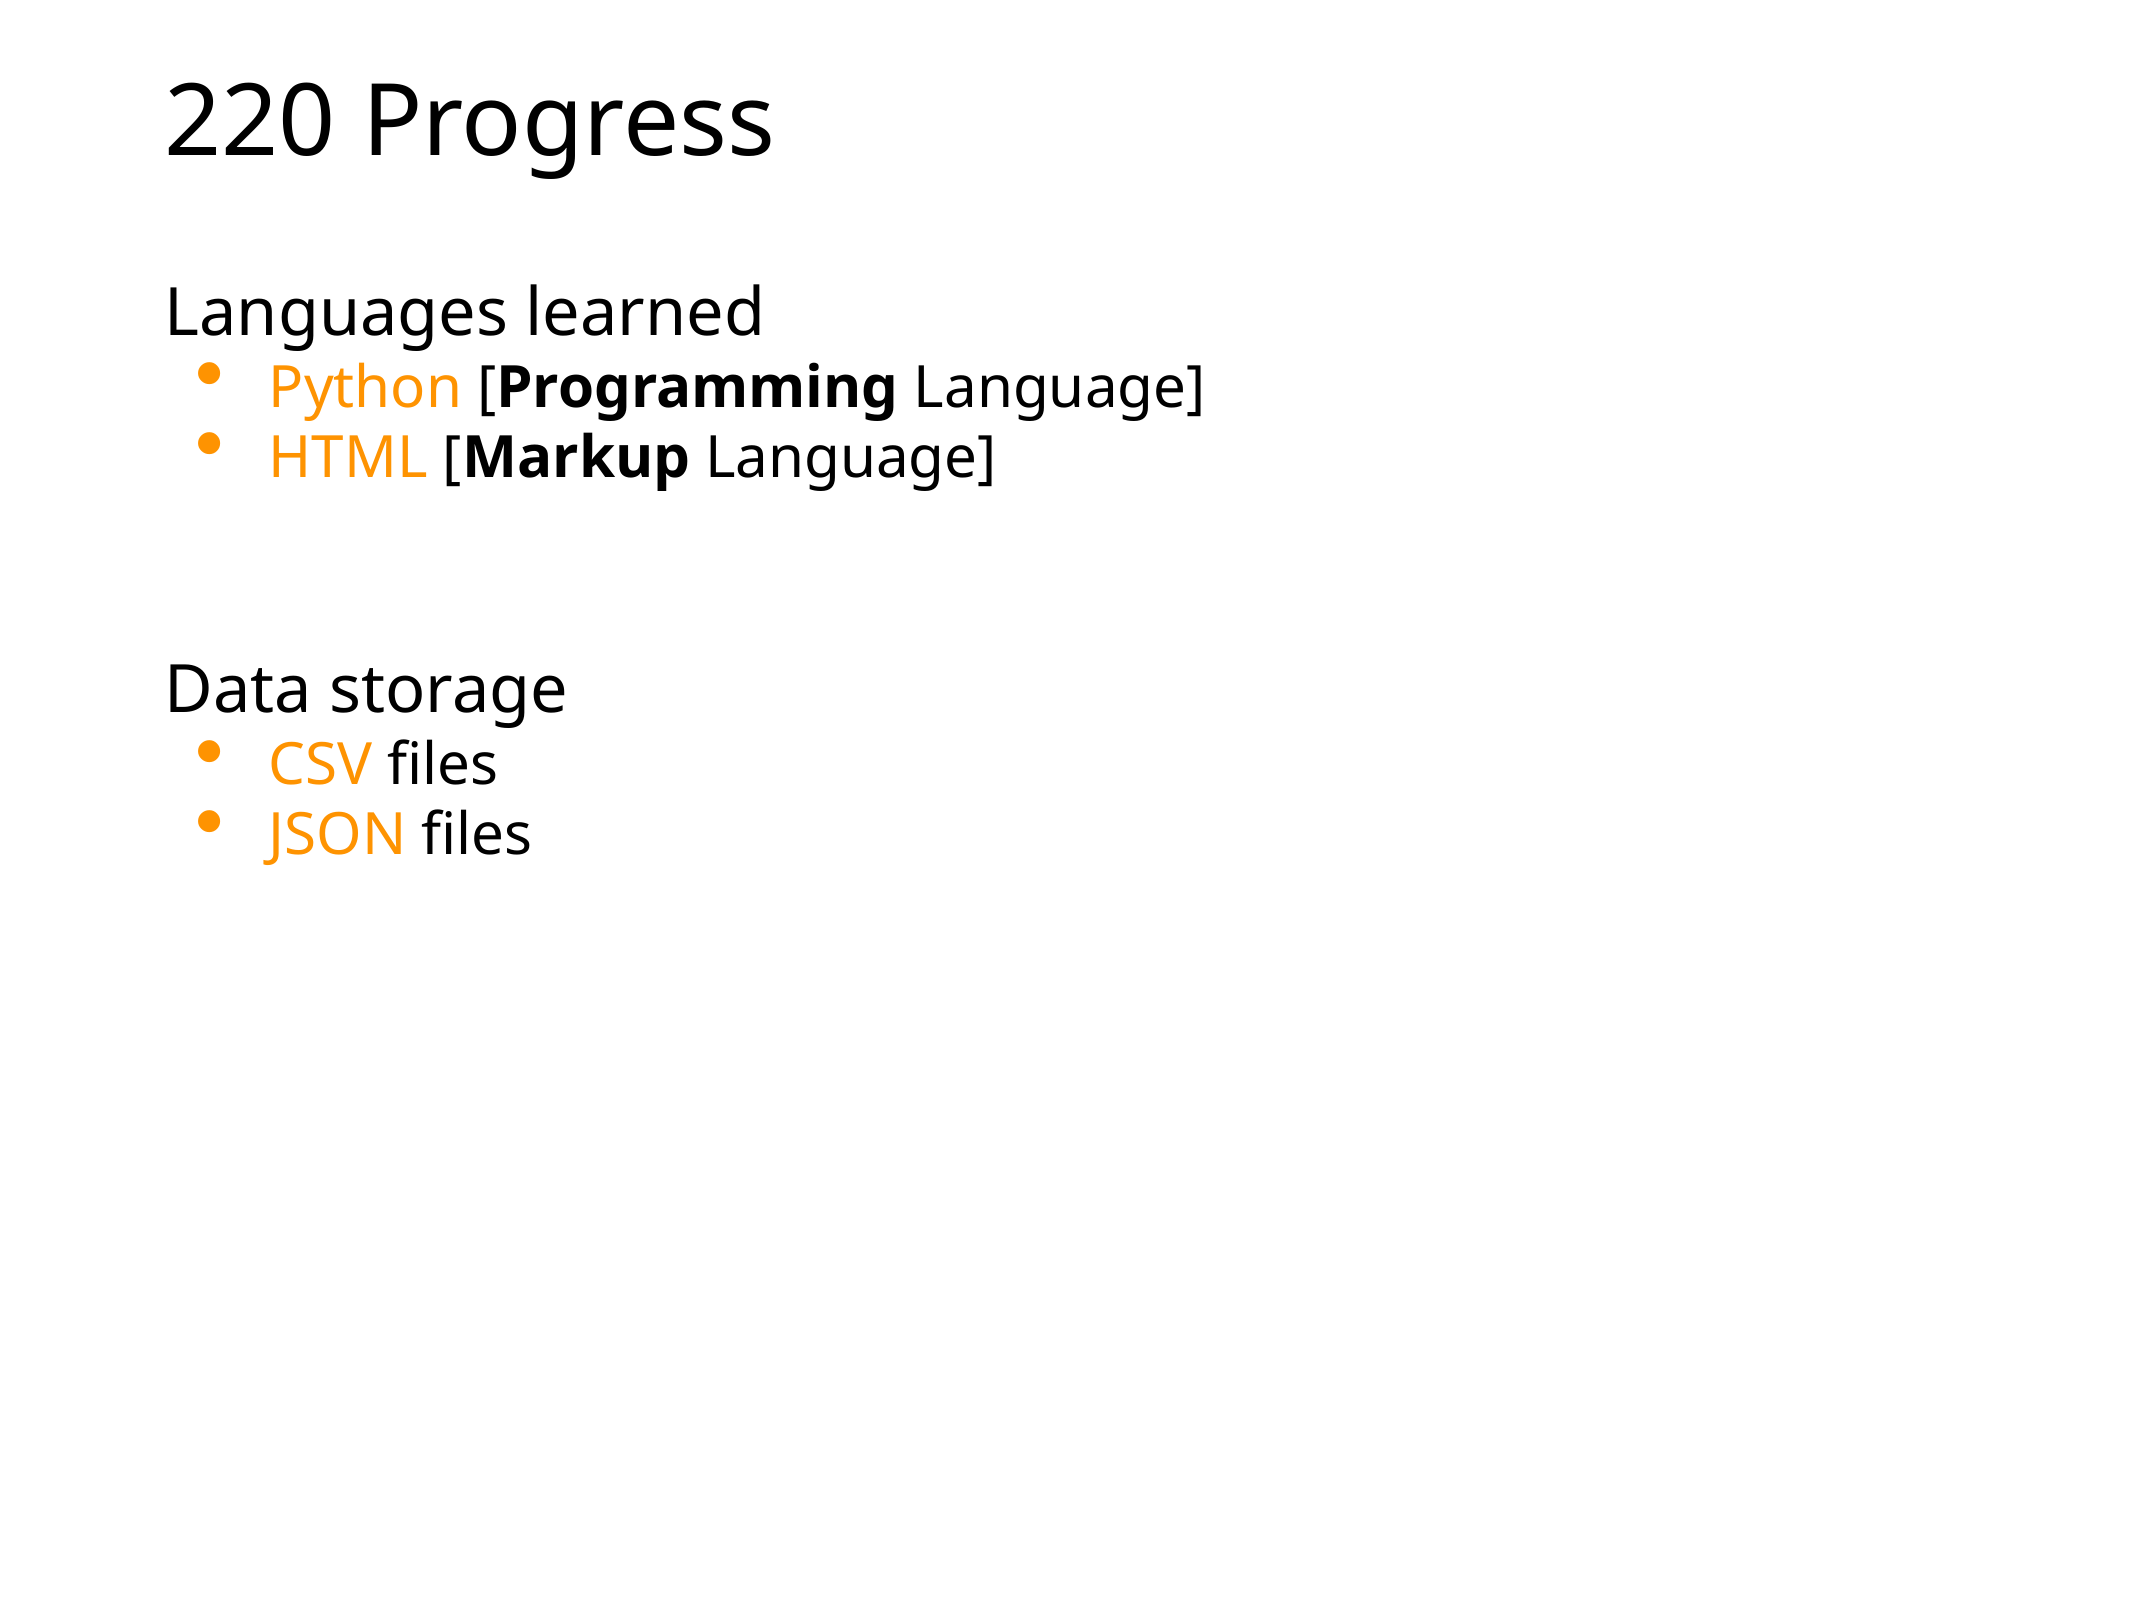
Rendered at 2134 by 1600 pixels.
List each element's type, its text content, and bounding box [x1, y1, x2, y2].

title 220 Progress [155, 41, 1978, 191]
list Languages learned Python [Programming Language] HTML [Markup Language] Data storage CSV files JSON files [155, 259, 1978, 1529]
